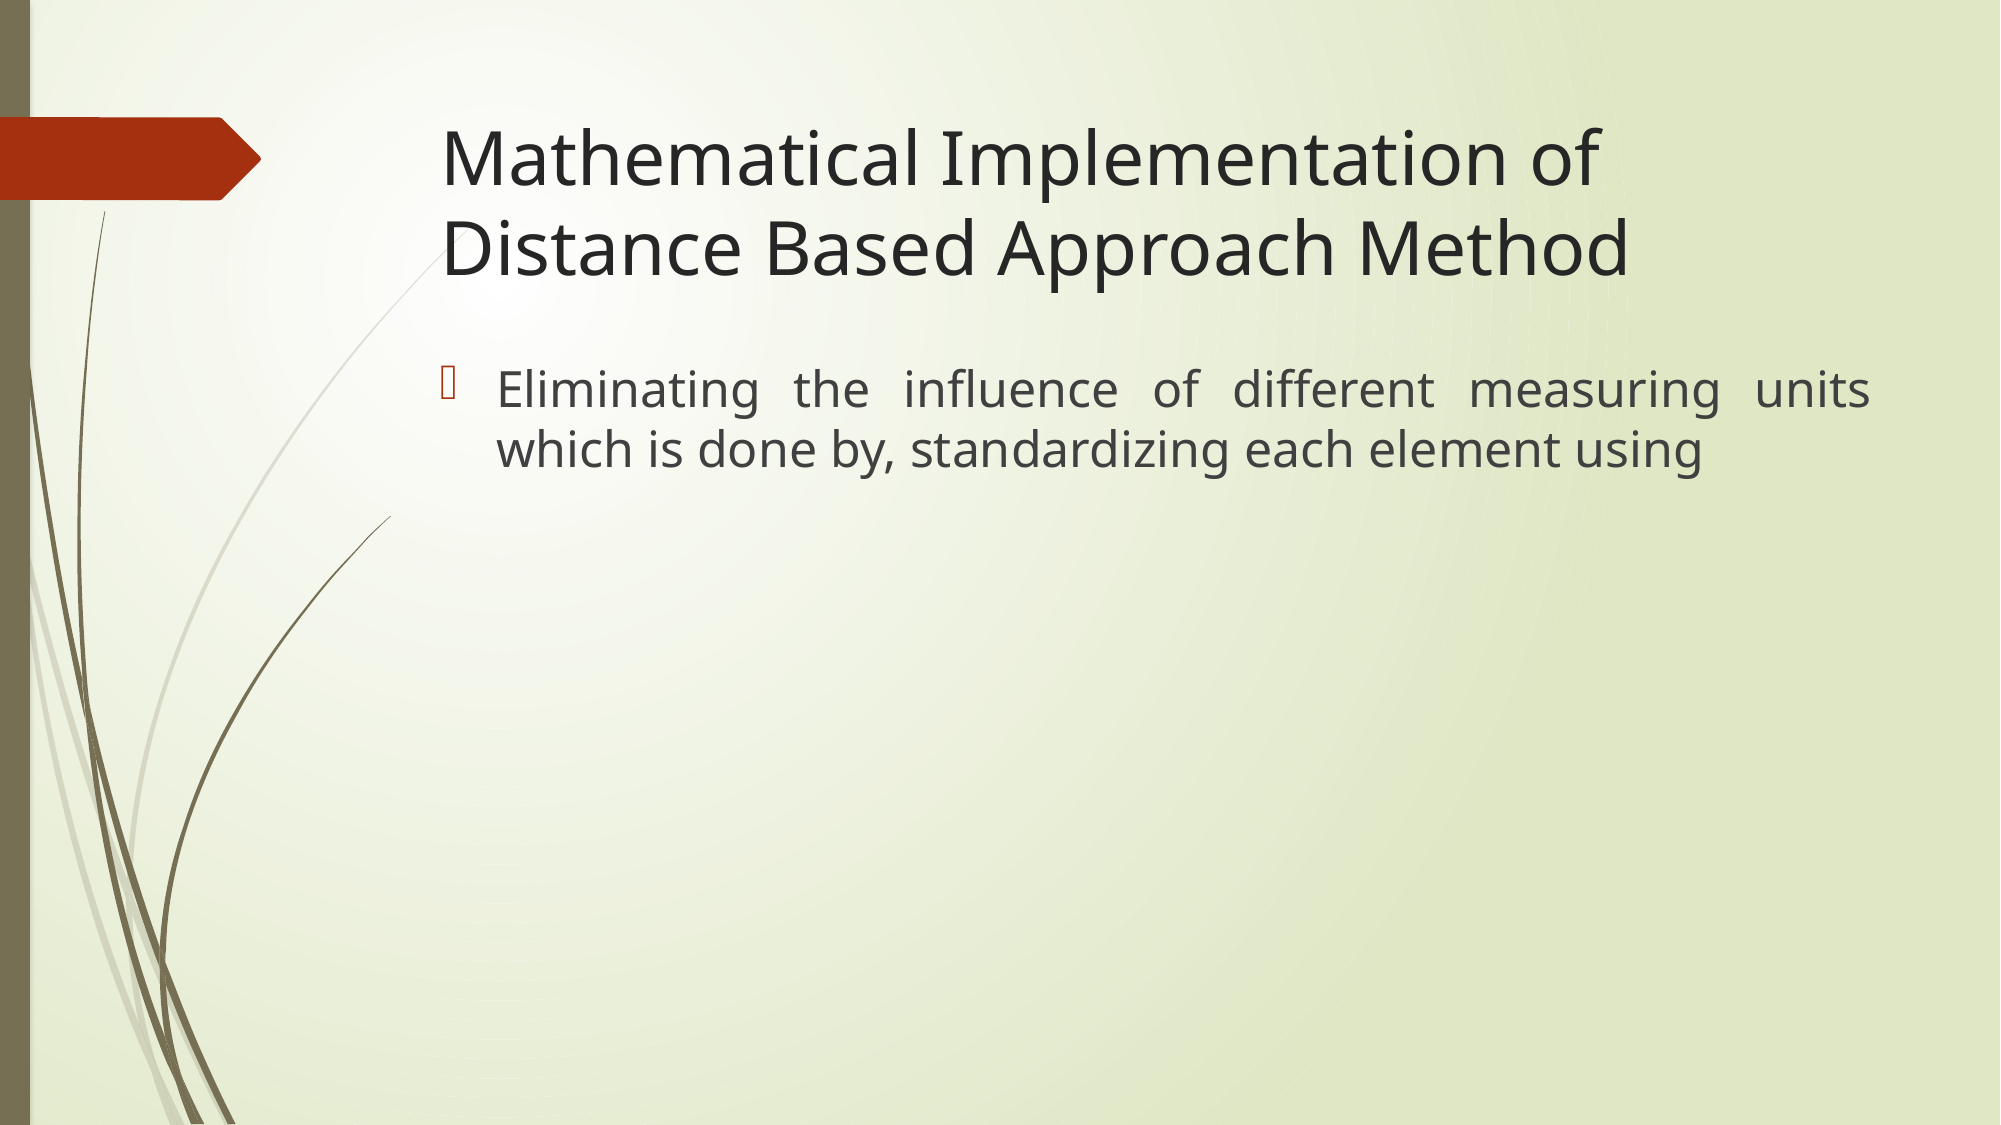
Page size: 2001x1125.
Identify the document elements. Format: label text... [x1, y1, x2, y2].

title Mathematical Implementation of Distance Based Approach Method [425, 102, 1888, 313]
